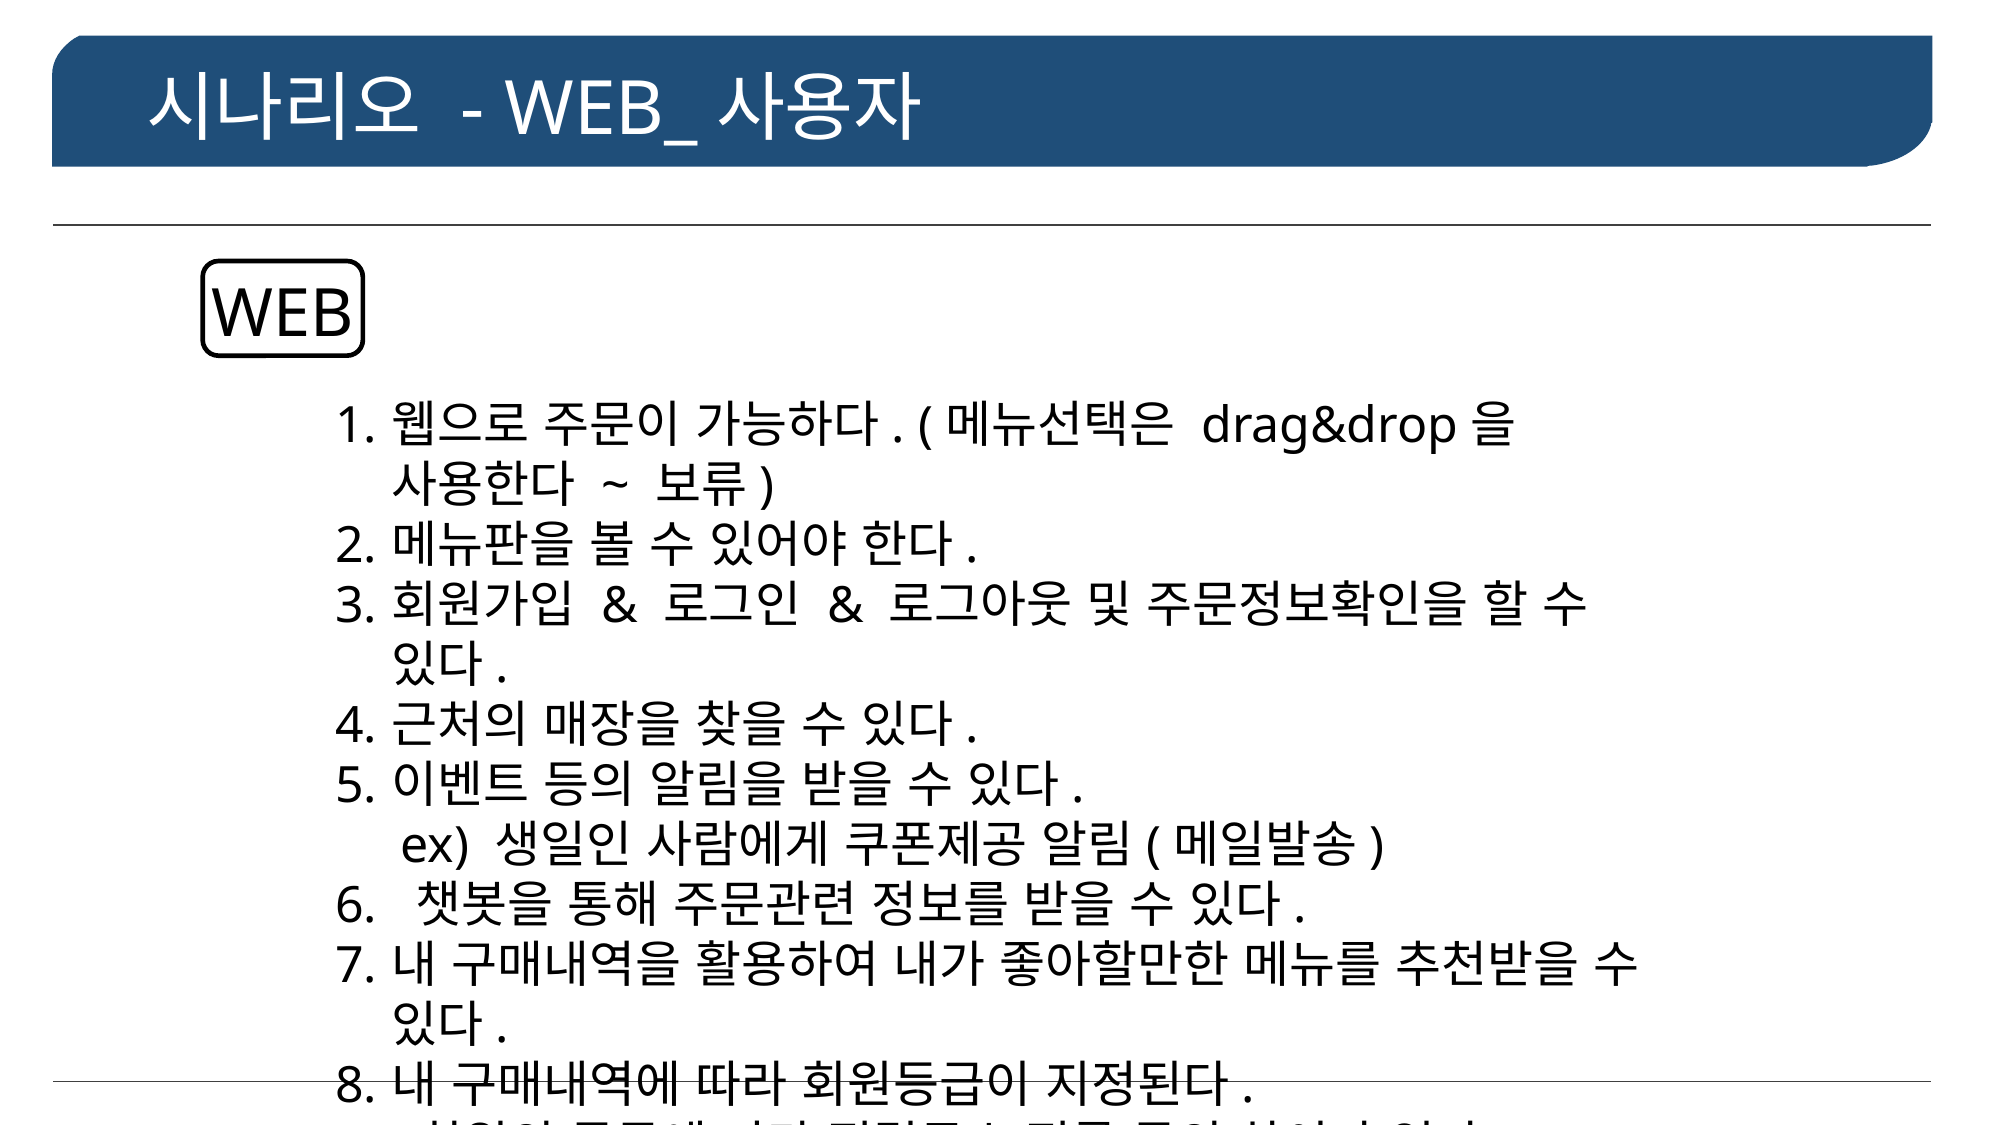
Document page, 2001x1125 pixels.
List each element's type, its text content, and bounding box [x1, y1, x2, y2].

text_box 웹으로 주문이 가능하다. (메뉴선택은 drag&drop을 사용한다 ~ 보류) 메뉴판을 볼 수 있어야 한다. 회원가입 & 로그인 & 로그아웃 및 주문정보확인을 할 수 있다. 근처의 매장을 찾을 수 있다. 이벤트 등의 알림을 받을 수 있다. ex) 생일인 사람에게 쿠폰제공 알림(메일발송) 6. 챗봇을 통해 주문관련 정보를 받을 수 있다. 내 구매내역을 활용하여 내가 좋아할만한 메뉴를 추천받을 수 있다. 내 구매내역에 따라 회원등급이 지정된다. 회원의 등급에 따라 적립금 누적률 등의 차이가 있다. [320, 1082, 1680, 1125]
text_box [202, 260, 363, 358]
text_box 웹으로 주문이 가능하다. (메뉴선택은 drag&drop을 사용한다 ~ 보류) 메뉴판을 볼 수 있어야 한다. 회원가입 & 로그인 & 로그아웃 및 주문정보확인을 할 수 있다. 근처의 매장을 찾을 수 있다. 이벤트 등의 알림을 받을 수 있다. ex) 생일인 사람에게 쿠폰제공 알림(메일발송) 6. 챗봇을 통해 주문관련 정보를 받을 수 있다. 내 구매내역을 활용하여 내가 좋아할만한 메뉴를 추천받을 수 있다. 내 구매내역에 따라 회원등급이 지정된다. 회원의 등급에 따라 적립금 누적률 등의 차이가 있다. [320, 385, 1680, 1081]
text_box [53, 36, 1932, 166]
